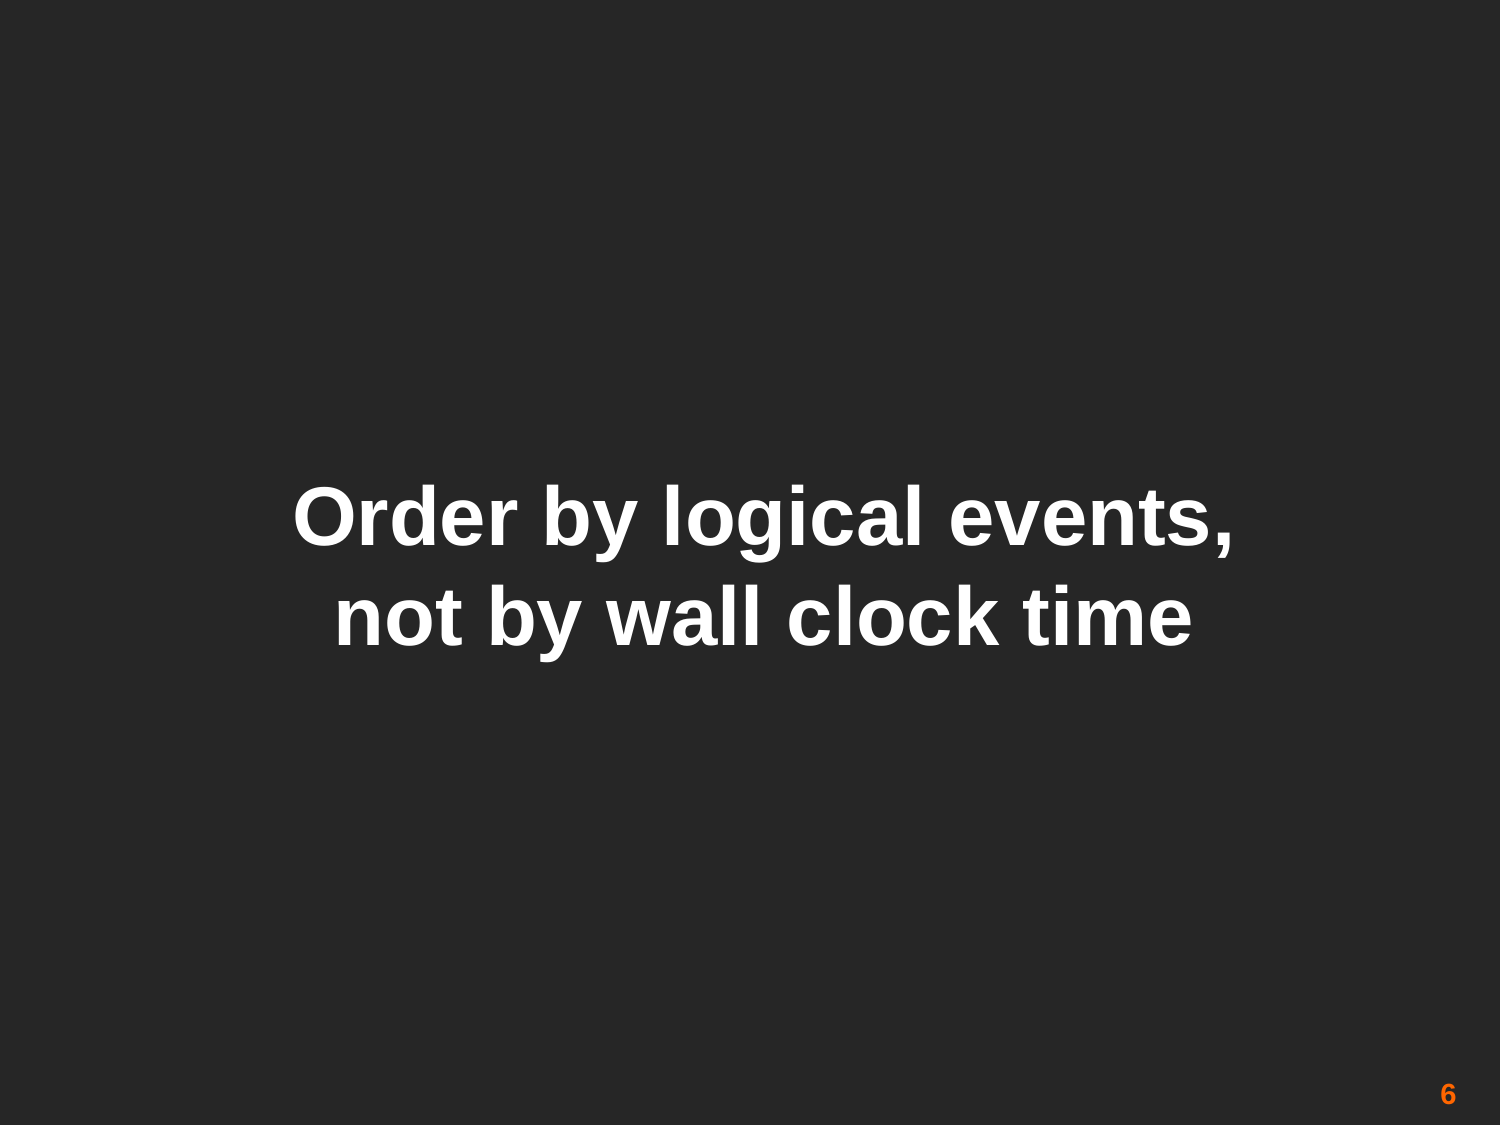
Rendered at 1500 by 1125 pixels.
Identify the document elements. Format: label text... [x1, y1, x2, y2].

title Order by logical events, not by wall clock time [126, 466, 1402, 659]
slide_number 6 [1112, 1074, 1463, 1110]
